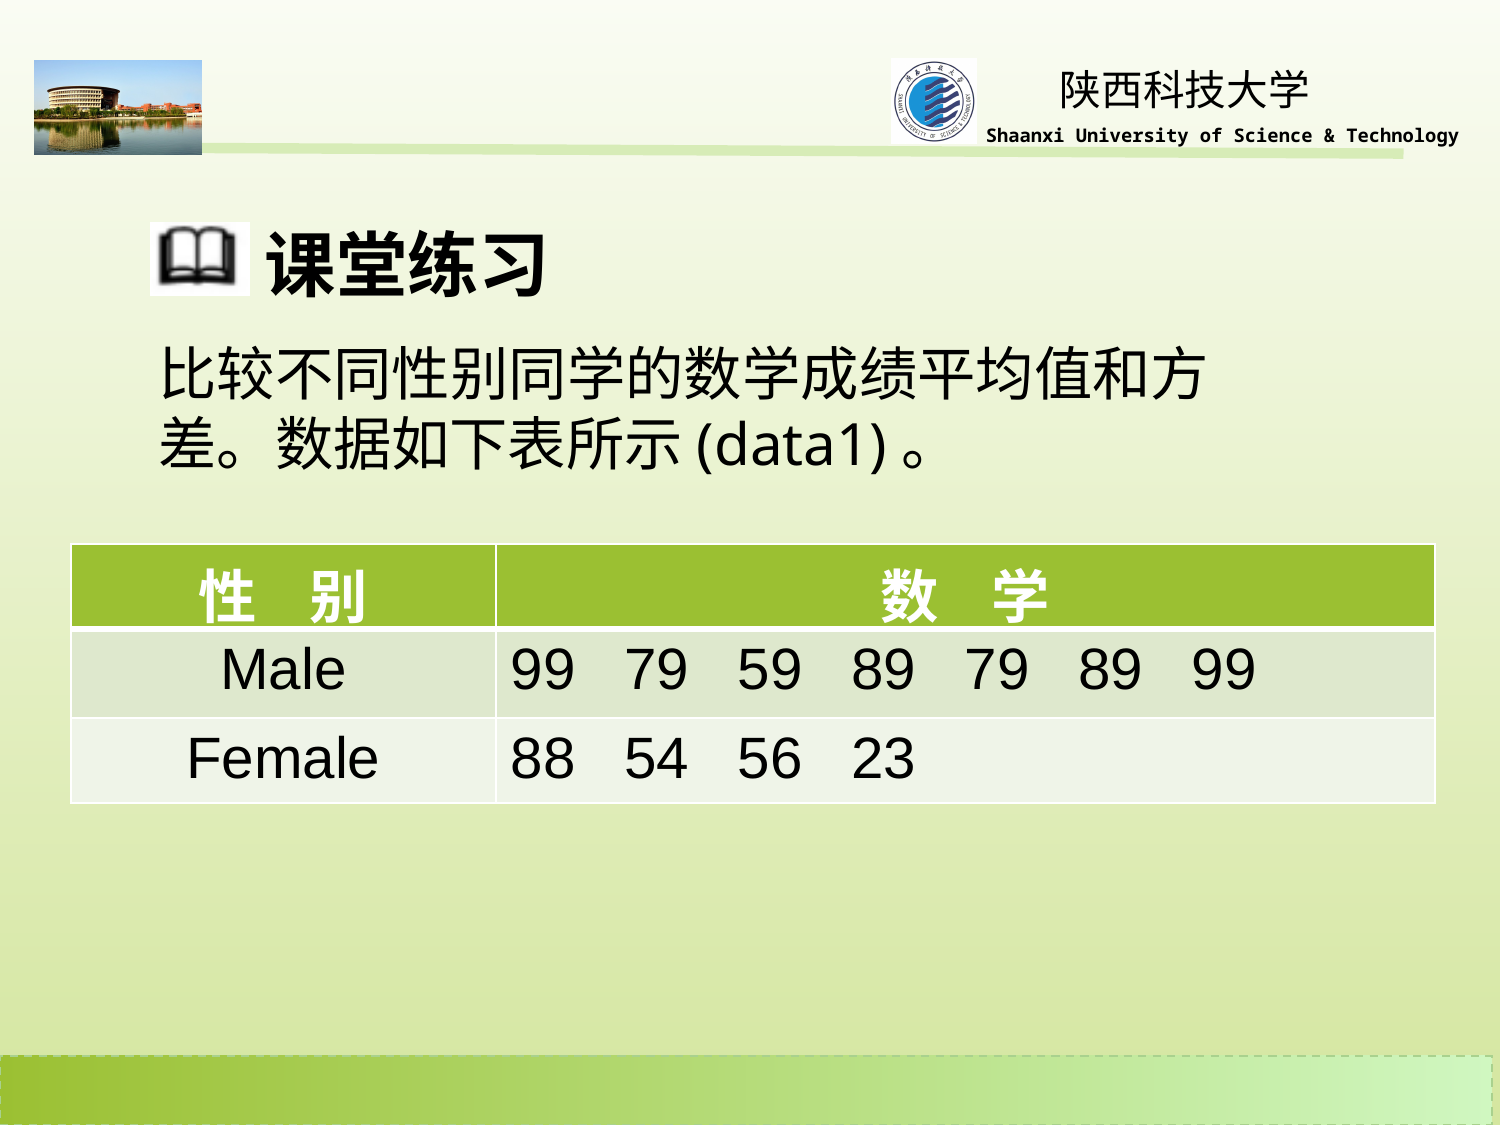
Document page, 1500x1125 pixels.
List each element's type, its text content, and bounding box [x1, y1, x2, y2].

text_box 陕西科技大学 [950, 46, 1420, 132]
table_cell Male [72, 632, 495, 717]
table_cell 88 54 56 23 [497, 719, 1434, 802]
picture [891, 58, 977, 144]
table_cell Female [72, 719, 495, 802]
picture [150, 222, 250, 296]
text_box Shaanxi University of Science & Technology [970, 105, 1500, 155]
table_header 性 别 [72, 545, 495, 626]
text_box [0, 1055, 1492, 1125]
picture [34, 60, 202, 155]
text_box 课堂练习 [249, 222, 742, 329]
table_cell 99 79 59 89 79 89 99 [497, 632, 1434, 717]
text_box 比较不同性别同学的数学成绩平均值和方差。数据如下表所示(data1)。 [143, 329, 1224, 485]
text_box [202, 147, 1404, 154]
table_header 数 学 [497, 545, 1434, 626]
